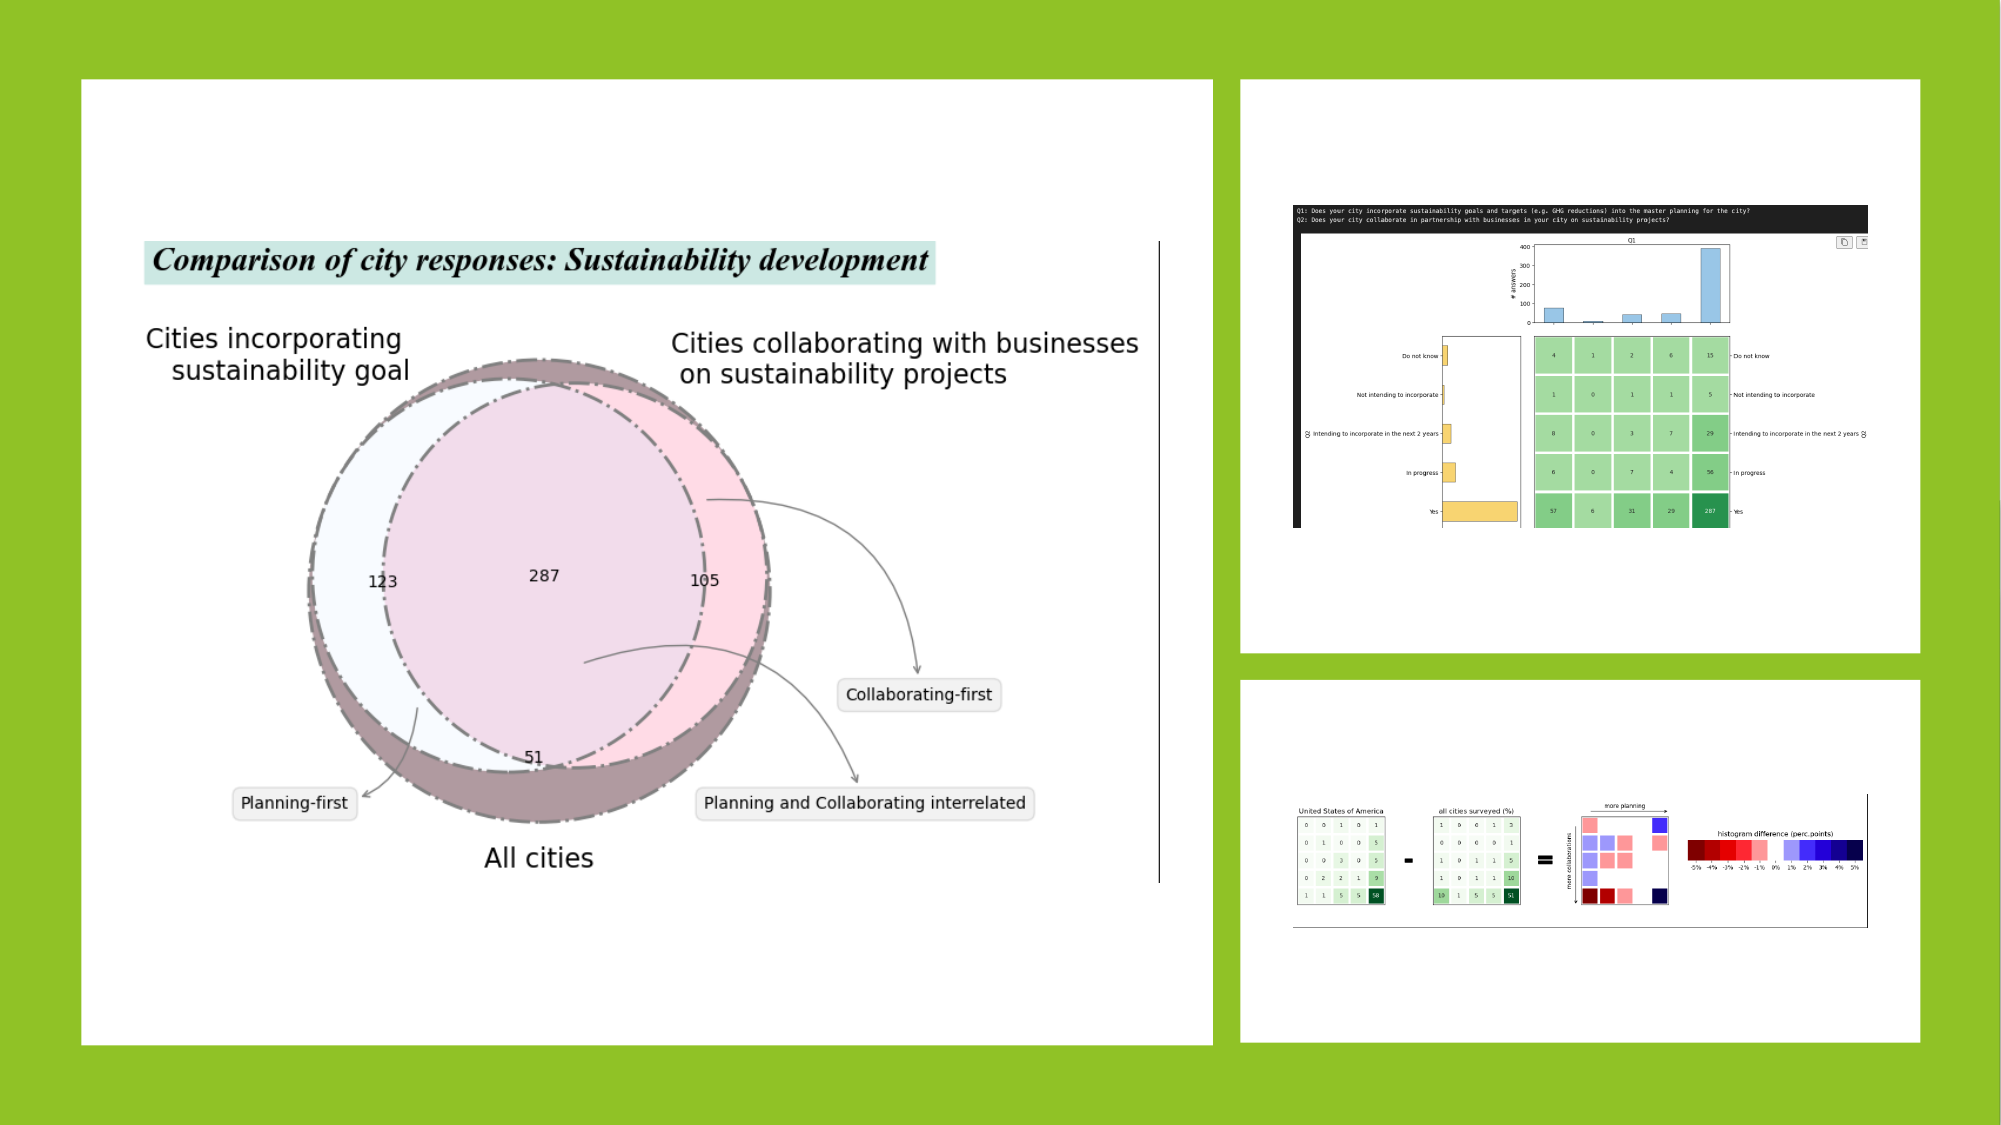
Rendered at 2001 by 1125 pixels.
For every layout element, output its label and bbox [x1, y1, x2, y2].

picture [1292, 793, 1869, 929]
text_box [0, 0, 2000, 1125]
picture [133, 241, 1161, 884]
text_box [1239, 78, 1922, 655]
text_box [1239, 678, 1922, 1044]
picture [1292, 205, 1869, 528]
text_box [80, 78, 1214, 1047]
